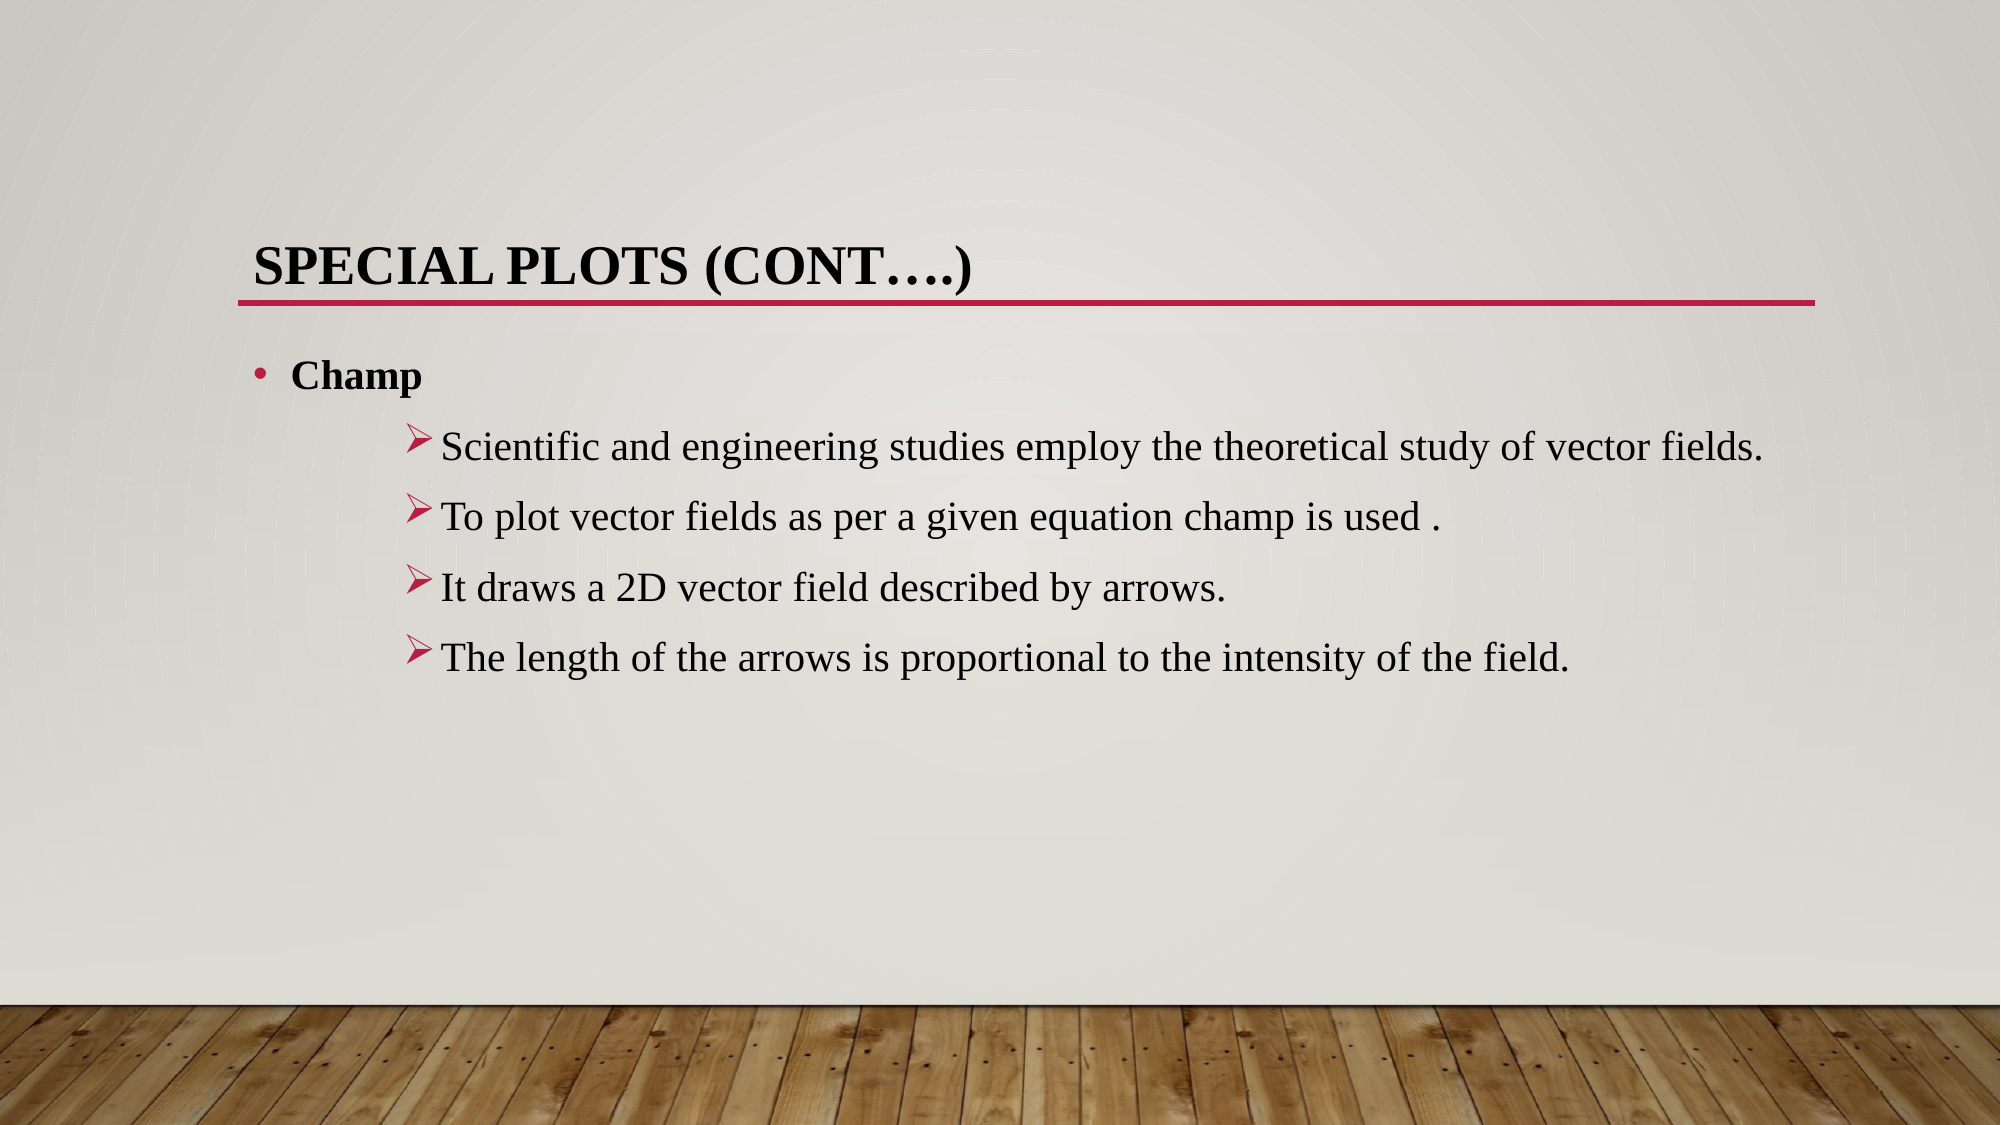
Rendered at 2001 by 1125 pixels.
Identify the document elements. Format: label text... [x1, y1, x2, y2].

list Champ Scientific and engineering studies employ the theoretical study of vector fields. To plot vector fields as per a given equation champ is used . It draws a 2D vector field described by arrows. The length of the arrows is proportional to the intensity of the field. [238, 330, 1814, 897]
picture [0, 1005, 2000, 1125]
title Special Plots (Cont….) [238, 228, 1814, 305]
